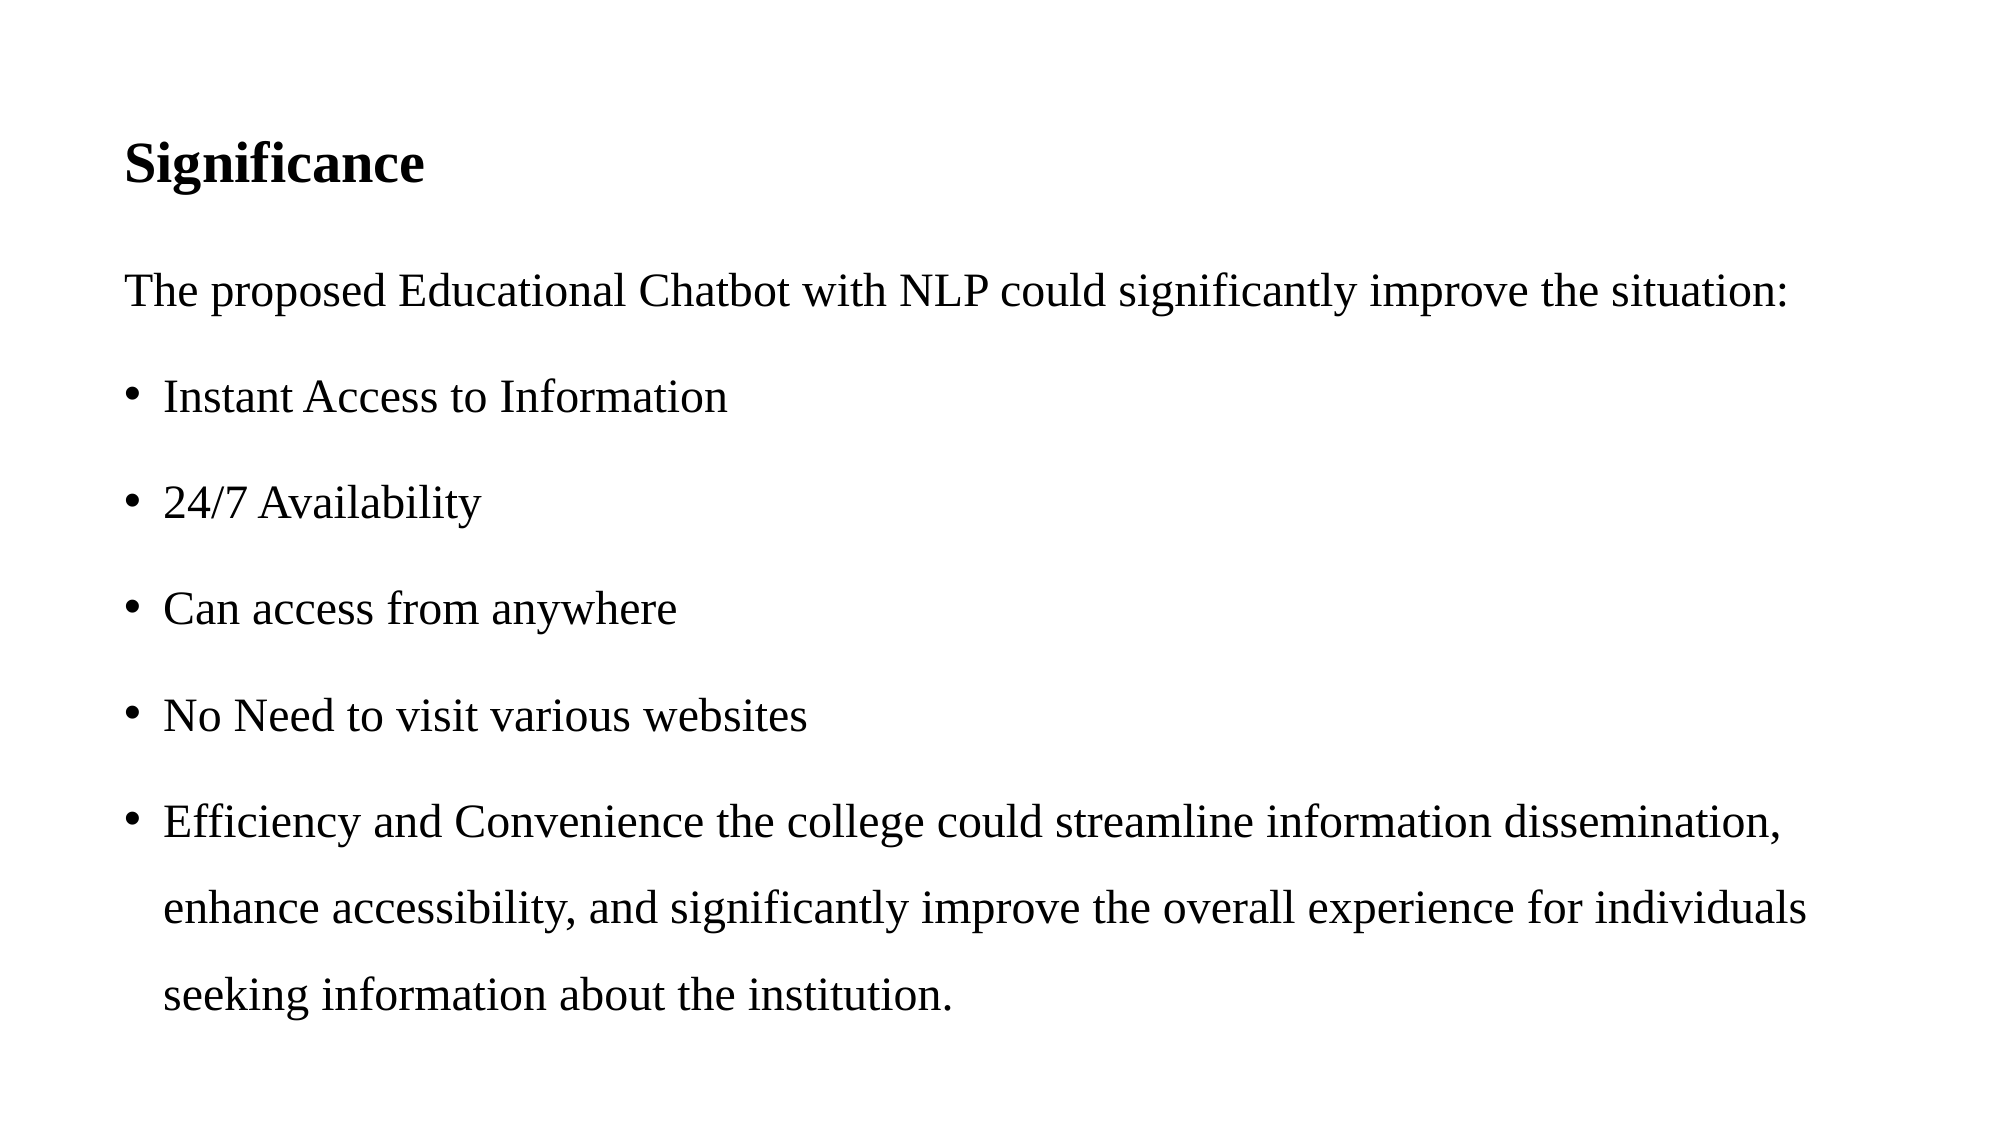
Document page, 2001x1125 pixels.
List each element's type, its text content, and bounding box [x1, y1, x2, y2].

list The proposed Educational Chatbot with NLP could significantly improve the situation: Instant Access to Information 24/7 Availability Can access from anywhere No Need to visit various websites Efficiency and Convenience the college could streamline information dissemination, enhance accessibility, and significantly improve the overall experience for individuals seeking information about the institution. [109, 221, 1835, 1042]
title Significance [109, 61, 1835, 221]
